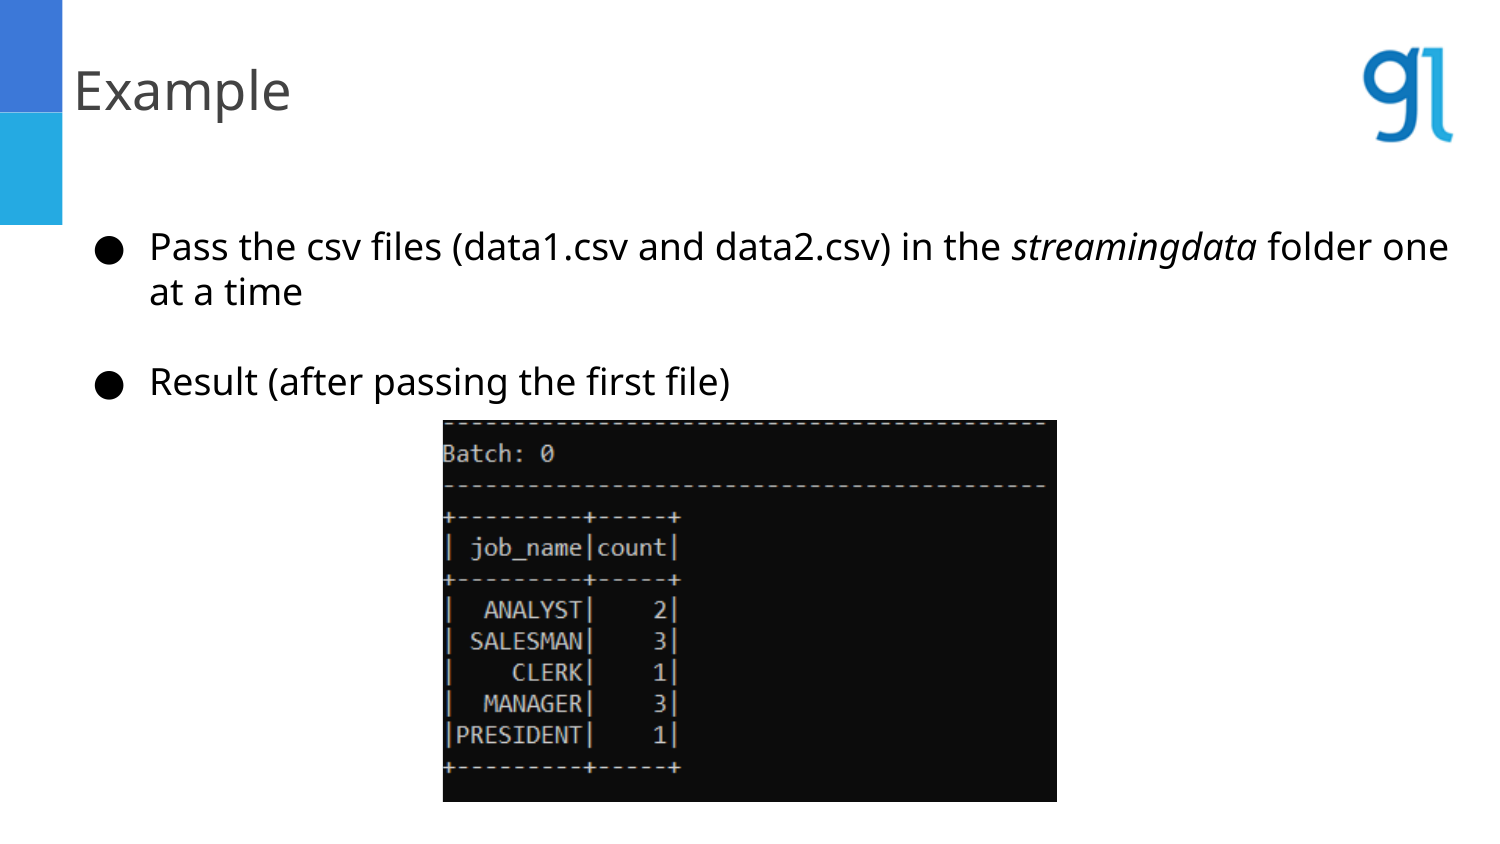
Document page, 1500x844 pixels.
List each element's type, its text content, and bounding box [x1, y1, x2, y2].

text_box Example [59, 58, 1118, 118]
text_box Pass the csv files (data1.csv and data2.csv) in the streamingdata folder one at a time Result (after passing the first file) [59, 204, 1491, 422]
picture [442, 419, 1058, 803]
picture [1338, 25, 1478, 166]
